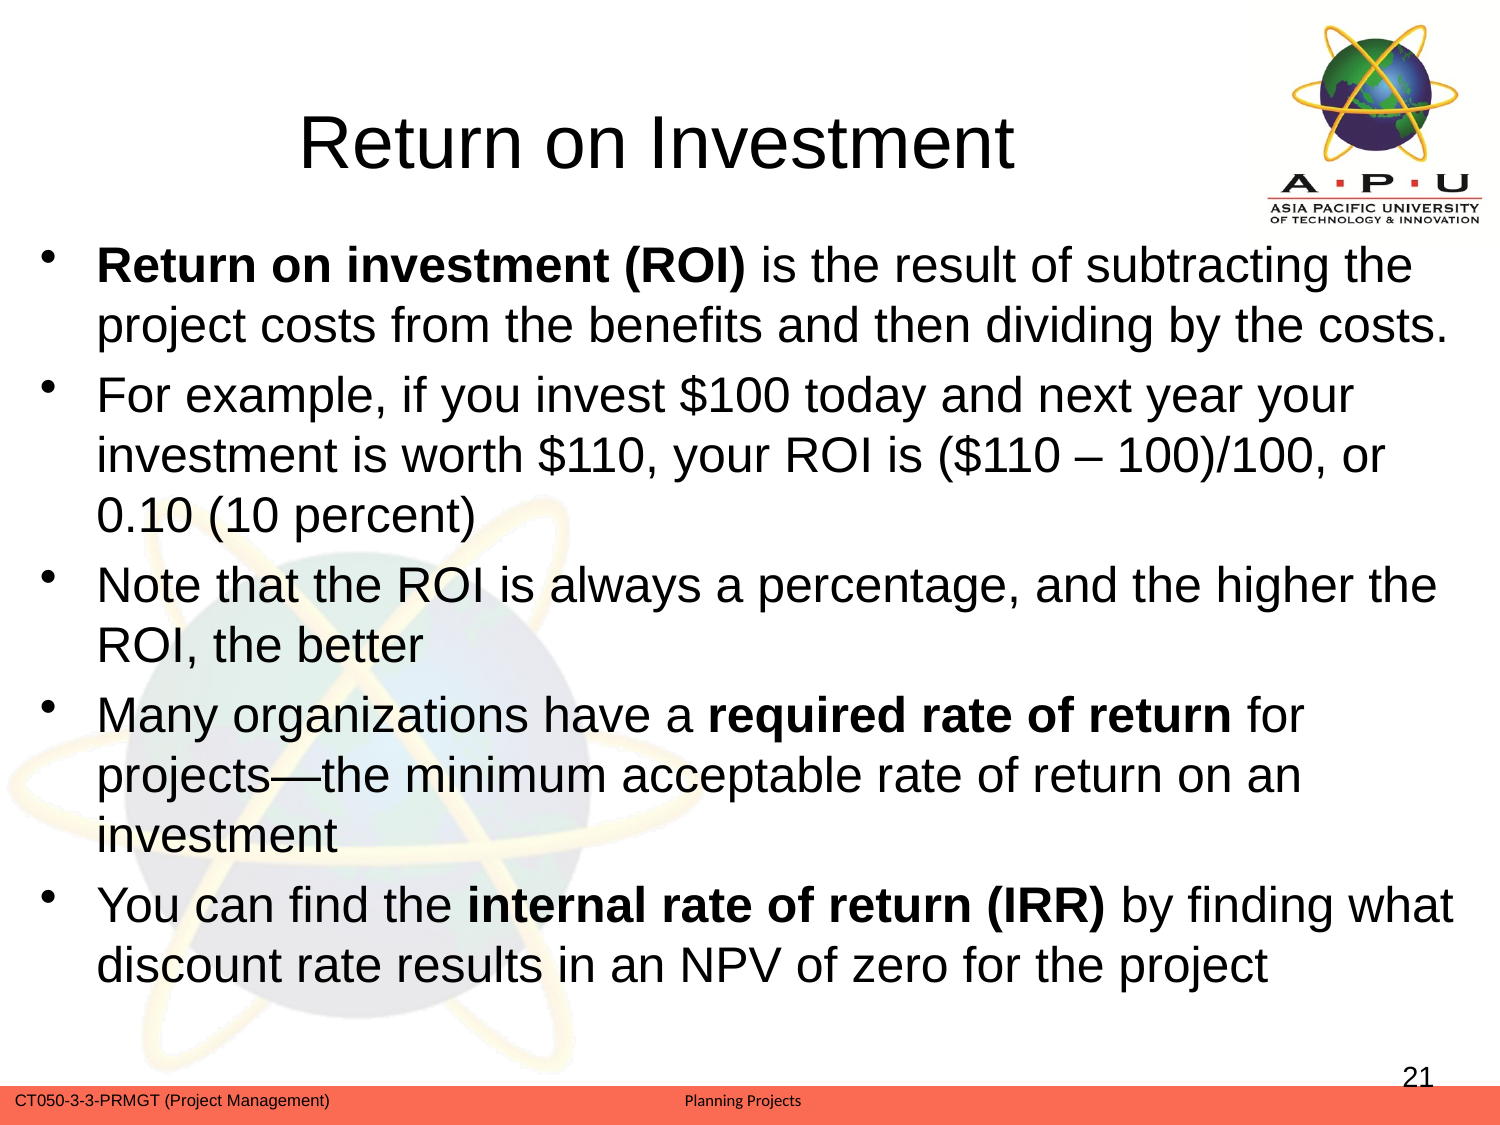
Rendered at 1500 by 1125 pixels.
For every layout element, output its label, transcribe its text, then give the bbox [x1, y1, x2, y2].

list Return on investment (ROI) is the result of subtracting the project costs from the benefits and then dividing by the costs. For example, if you invest $100 today and next year your investment is worth $110, your ROI is ($110 – 100)/100, or 0.10 (10 percent) Note that the ROI is always a percentage, and the higher the ROI, the better Many organizations have a required rate of return for projects—the minimum acceptable rate of return on an investment You can find the internal rate of return (IRR) by finding what discount rate results in an NPV of zero for the project [24, 224, 1475, 1013]
picture [1251, 0, 1500, 249]
title Return on Investment [79, 45, 1235, 224]
slide_number 21 [1387, 1051, 1479, 1112]
